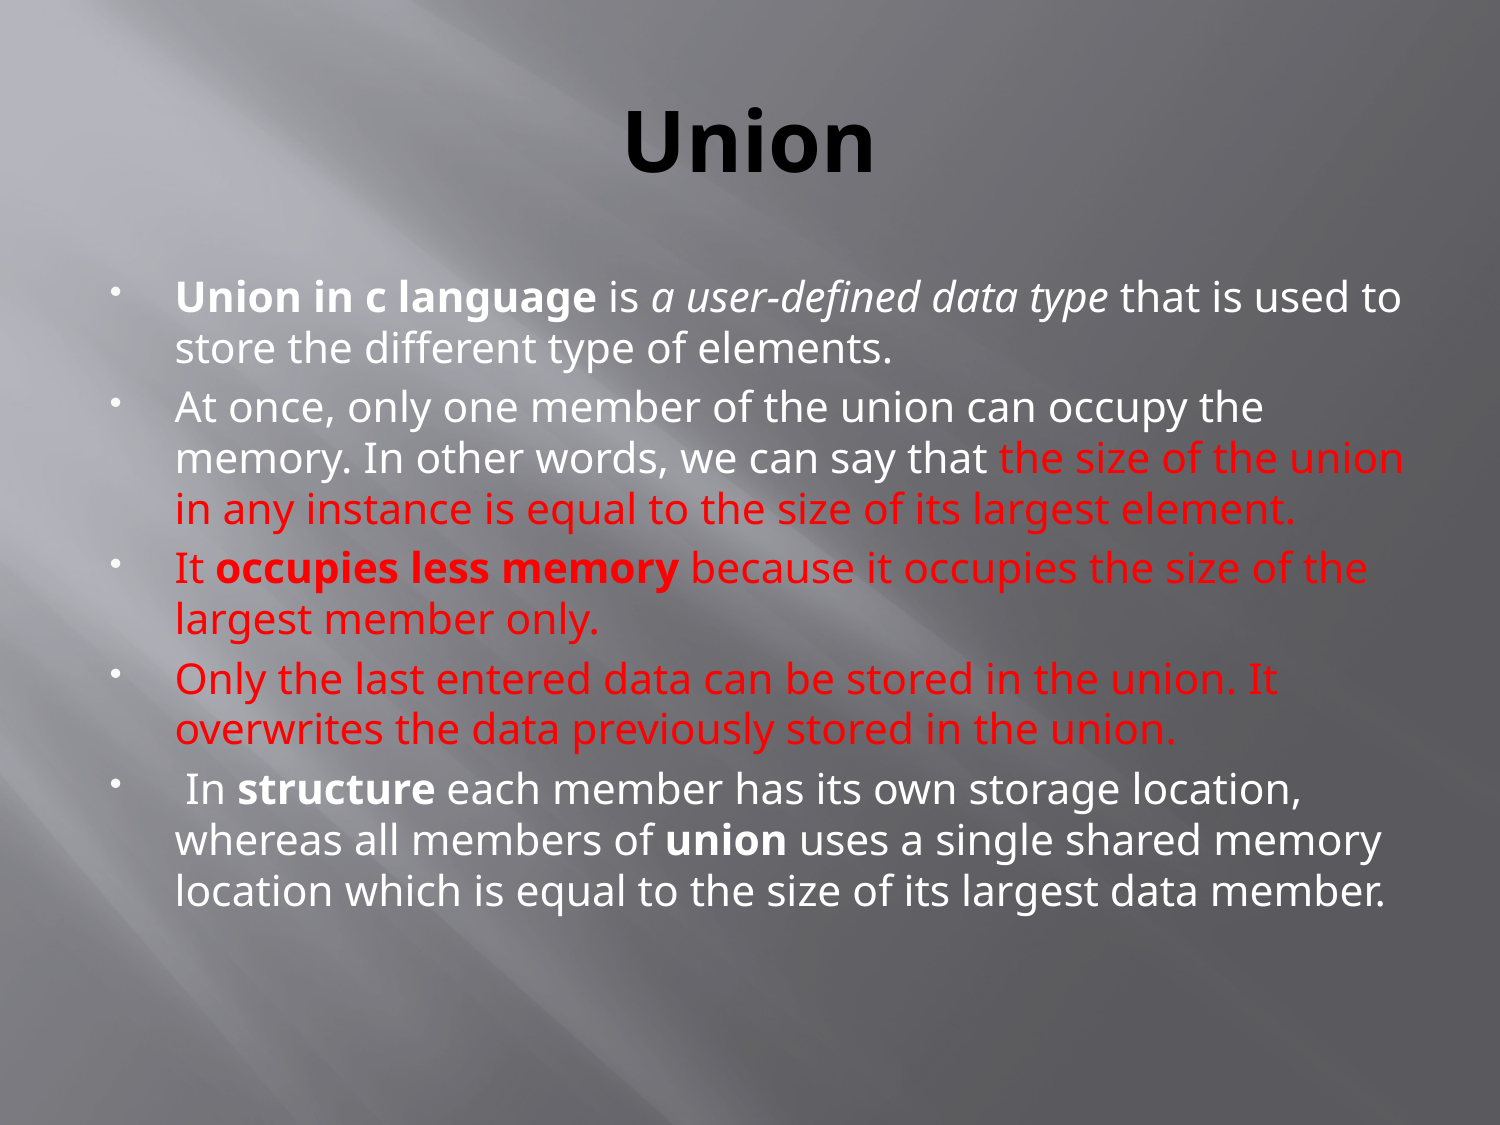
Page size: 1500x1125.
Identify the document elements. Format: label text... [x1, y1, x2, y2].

list Union in c language is a user-defined data type that is used to store the different type of elements. At once, only one member of the union can occupy the memory. In other words, we can say that the size of the union in any instance is equal to the size of its largest element. It occupies less memory because it occupies the size of the largest member only. Only the last entered data can be stored in the union. It overwrites the data previously stored in the union. In structure each member has its own storage location, whereas all members of union uses a single shared memory location which is equal to the size of its largest data member. [75, 262, 1425, 1050]
title Union [75, 45, 1425, 233]
